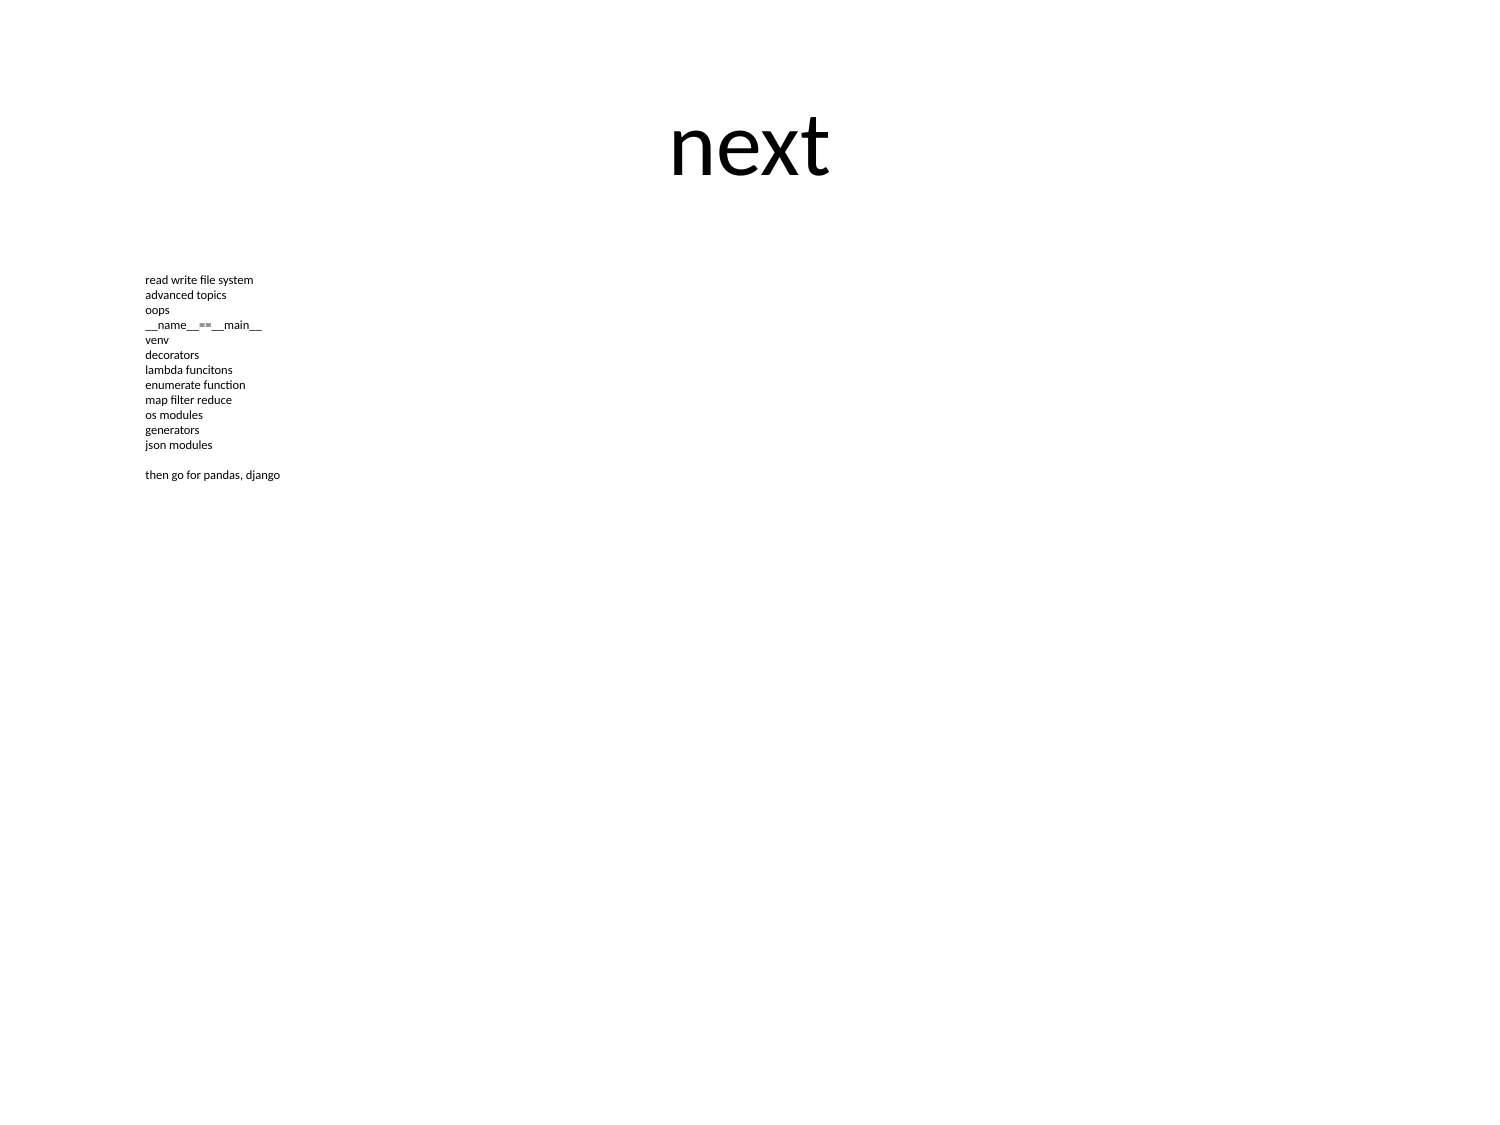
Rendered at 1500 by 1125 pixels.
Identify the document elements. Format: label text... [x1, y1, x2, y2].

title next [75, 45, 1425, 233]
text_box read write file system advanced topics oops __name__==__main__ venv decorators lambda funcitons enumerate function map filter reduce os modules generators json modules then go for pandas, django [130, 264, 1435, 490]
